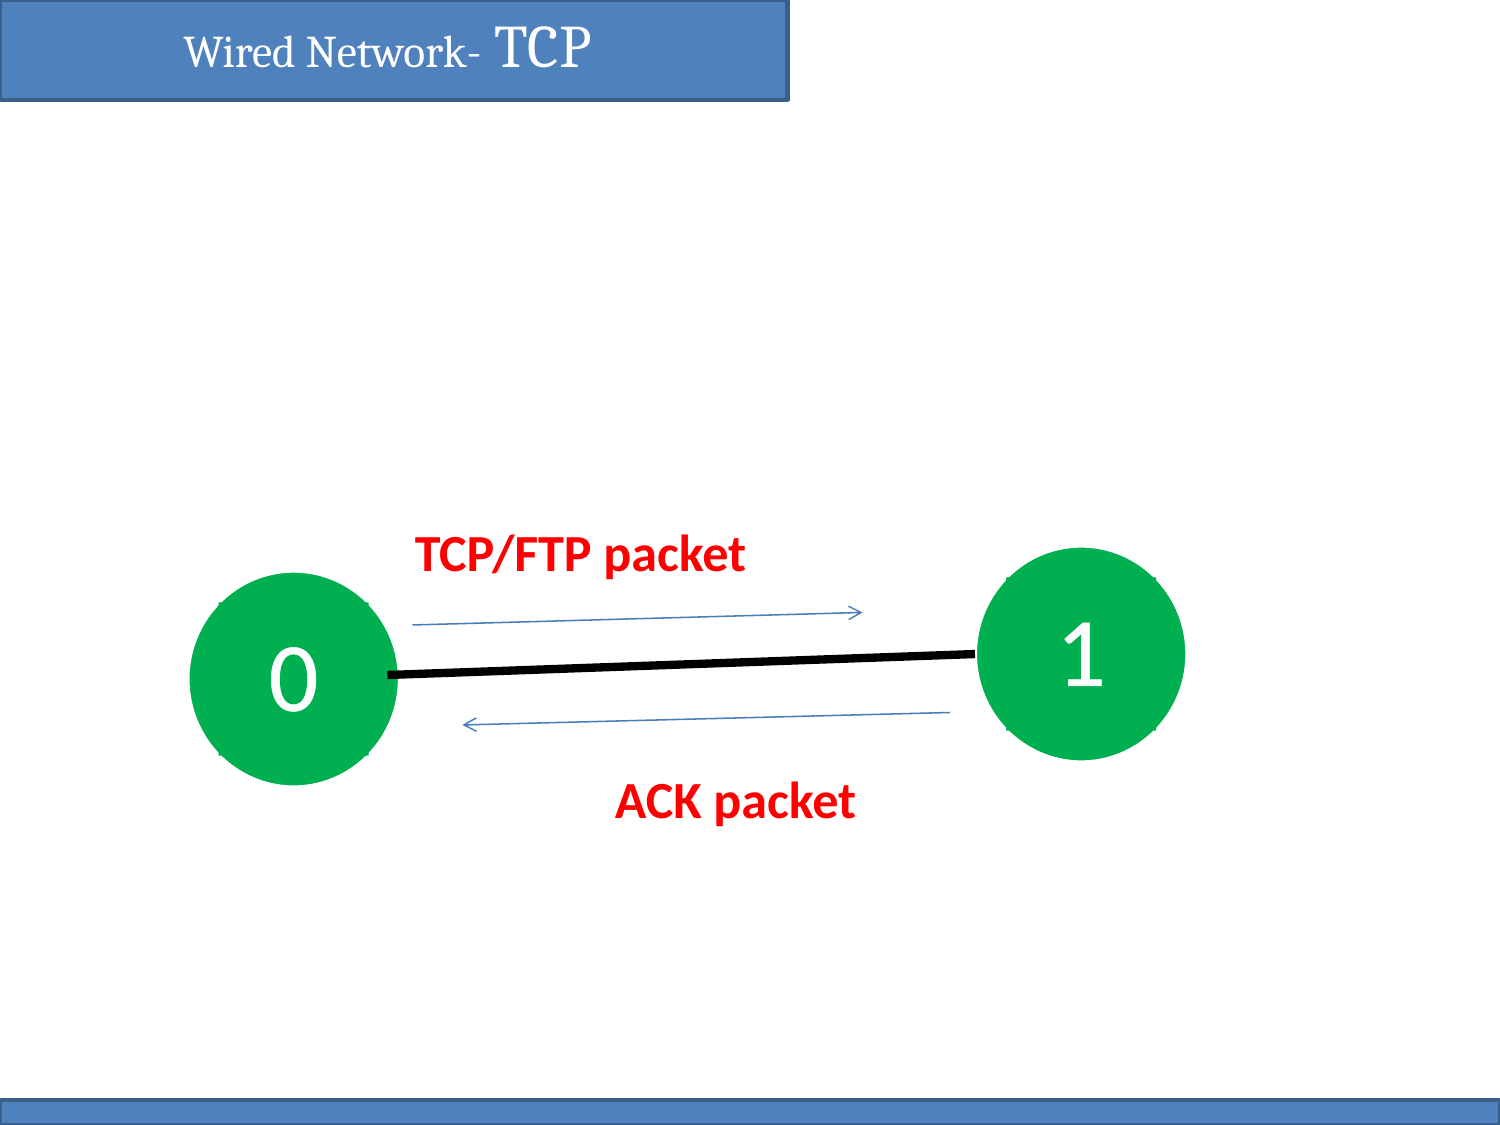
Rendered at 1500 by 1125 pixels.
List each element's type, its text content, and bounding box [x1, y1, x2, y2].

text_box TCP/FTP packet [399, 512, 875, 590]
title Wired Network- TCP [0, 0, 775, 88]
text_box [974, 545, 1188, 763]
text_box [187, 570, 401, 788]
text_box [462, 712, 951, 726]
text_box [412, 612, 863, 626]
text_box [387, 653, 976, 676]
text_box ACK packet [599, 759, 1038, 837]
